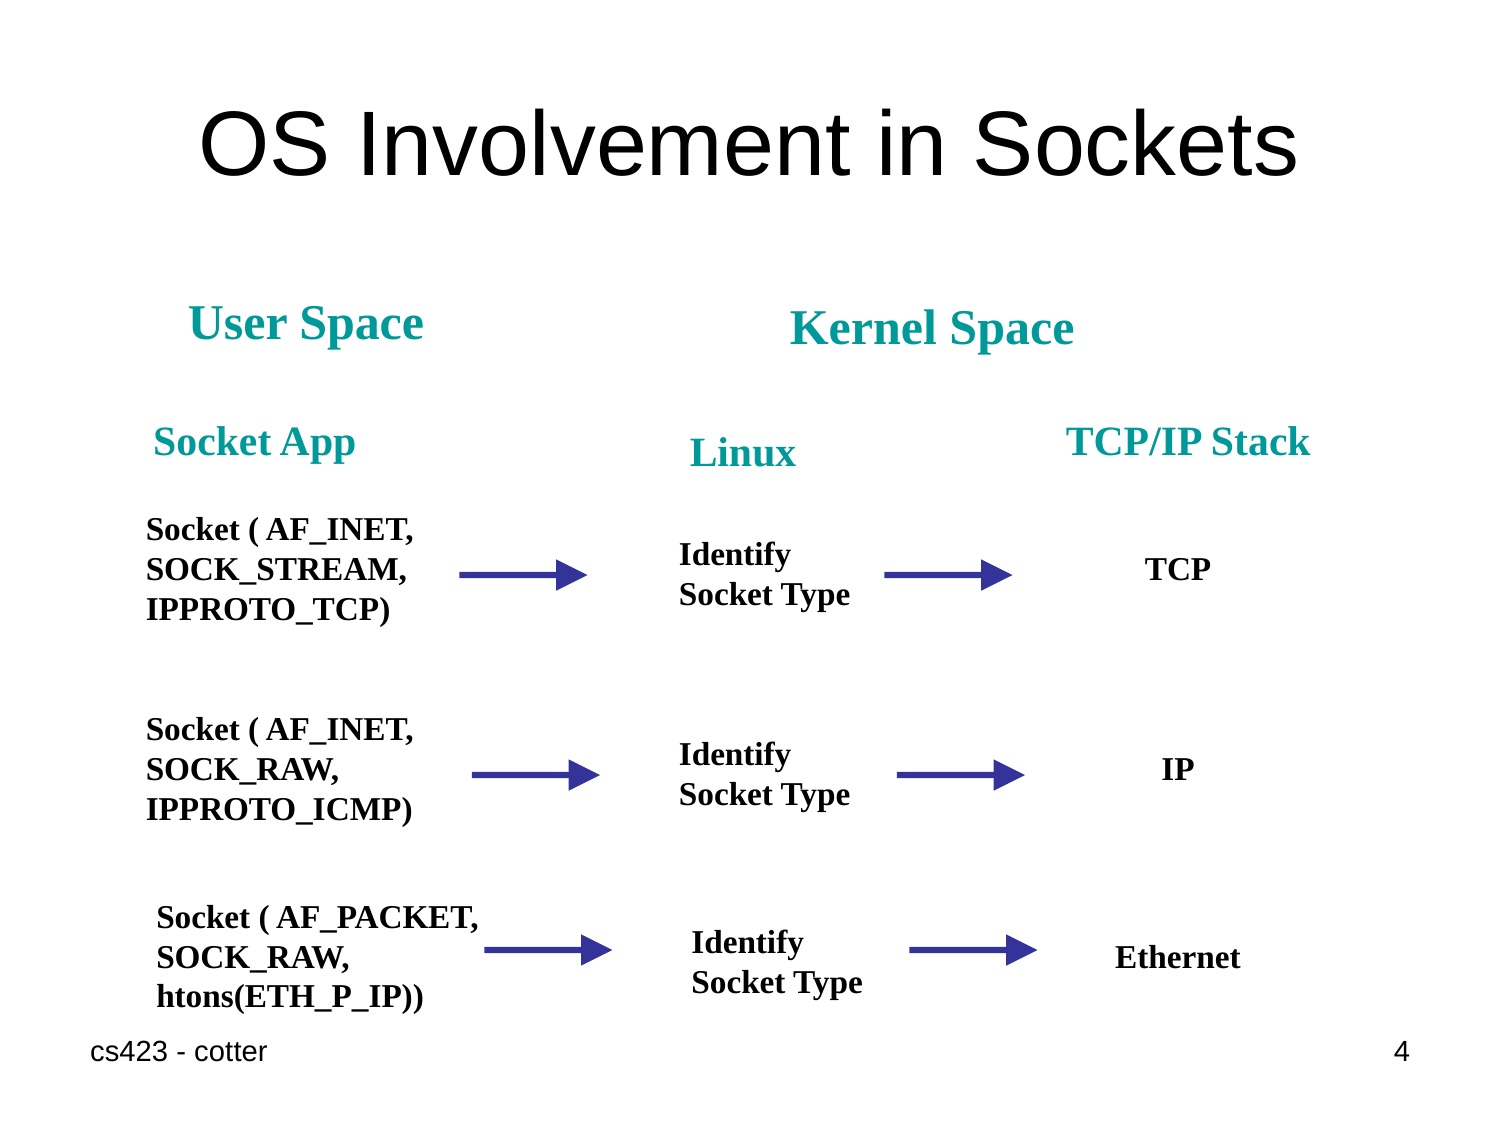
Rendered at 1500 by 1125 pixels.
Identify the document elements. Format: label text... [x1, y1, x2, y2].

title OS Involvement in Sockets [75, 45, 1425, 233]
text_box Identify Socket Type [664, 724, 866, 820]
text_box TCP [1130, 540, 1227, 595]
text_box Socket ( AF_INET, SOCK_RAW, IPPROTO_ICMP) [131, 699, 438, 835]
text_box Ethernet [1100, 927, 1256, 983]
text_box Identify Socket Type [676, 912, 879, 1008]
text_box IP [1146, 740, 1210, 795]
text_box [887, 564, 1013, 586]
text_box Kernel Space [774, 287, 1090, 363]
text_box [487, 939, 613, 961]
text_box [462, 564, 588, 586]
slide_number 4 [1074, 1024, 1426, 1103]
slide_number cs423 - cotter [74, 1024, 426, 1103]
text_box [912, 939, 1038, 961]
text_box [474, 764, 601, 786]
text_box Linux [675, 417, 812, 483]
text_box User Space [173, 281, 440, 357]
text_box Socket ( AF_PACKET, SOCK_RAW, htons(ETH_P_IP)) [141, 887, 503, 1022]
text_box [899, 764, 1025, 786]
text_box Socket ( AF_INET, SOCK_STREAM, IPPROTO_TCP) [131, 499, 438, 635]
text_box Socket App [138, 406, 372, 471]
text_box Identify Socket Type [664, 524, 866, 620]
text_box TCP/IP Stack [1051, 406, 1326, 471]
